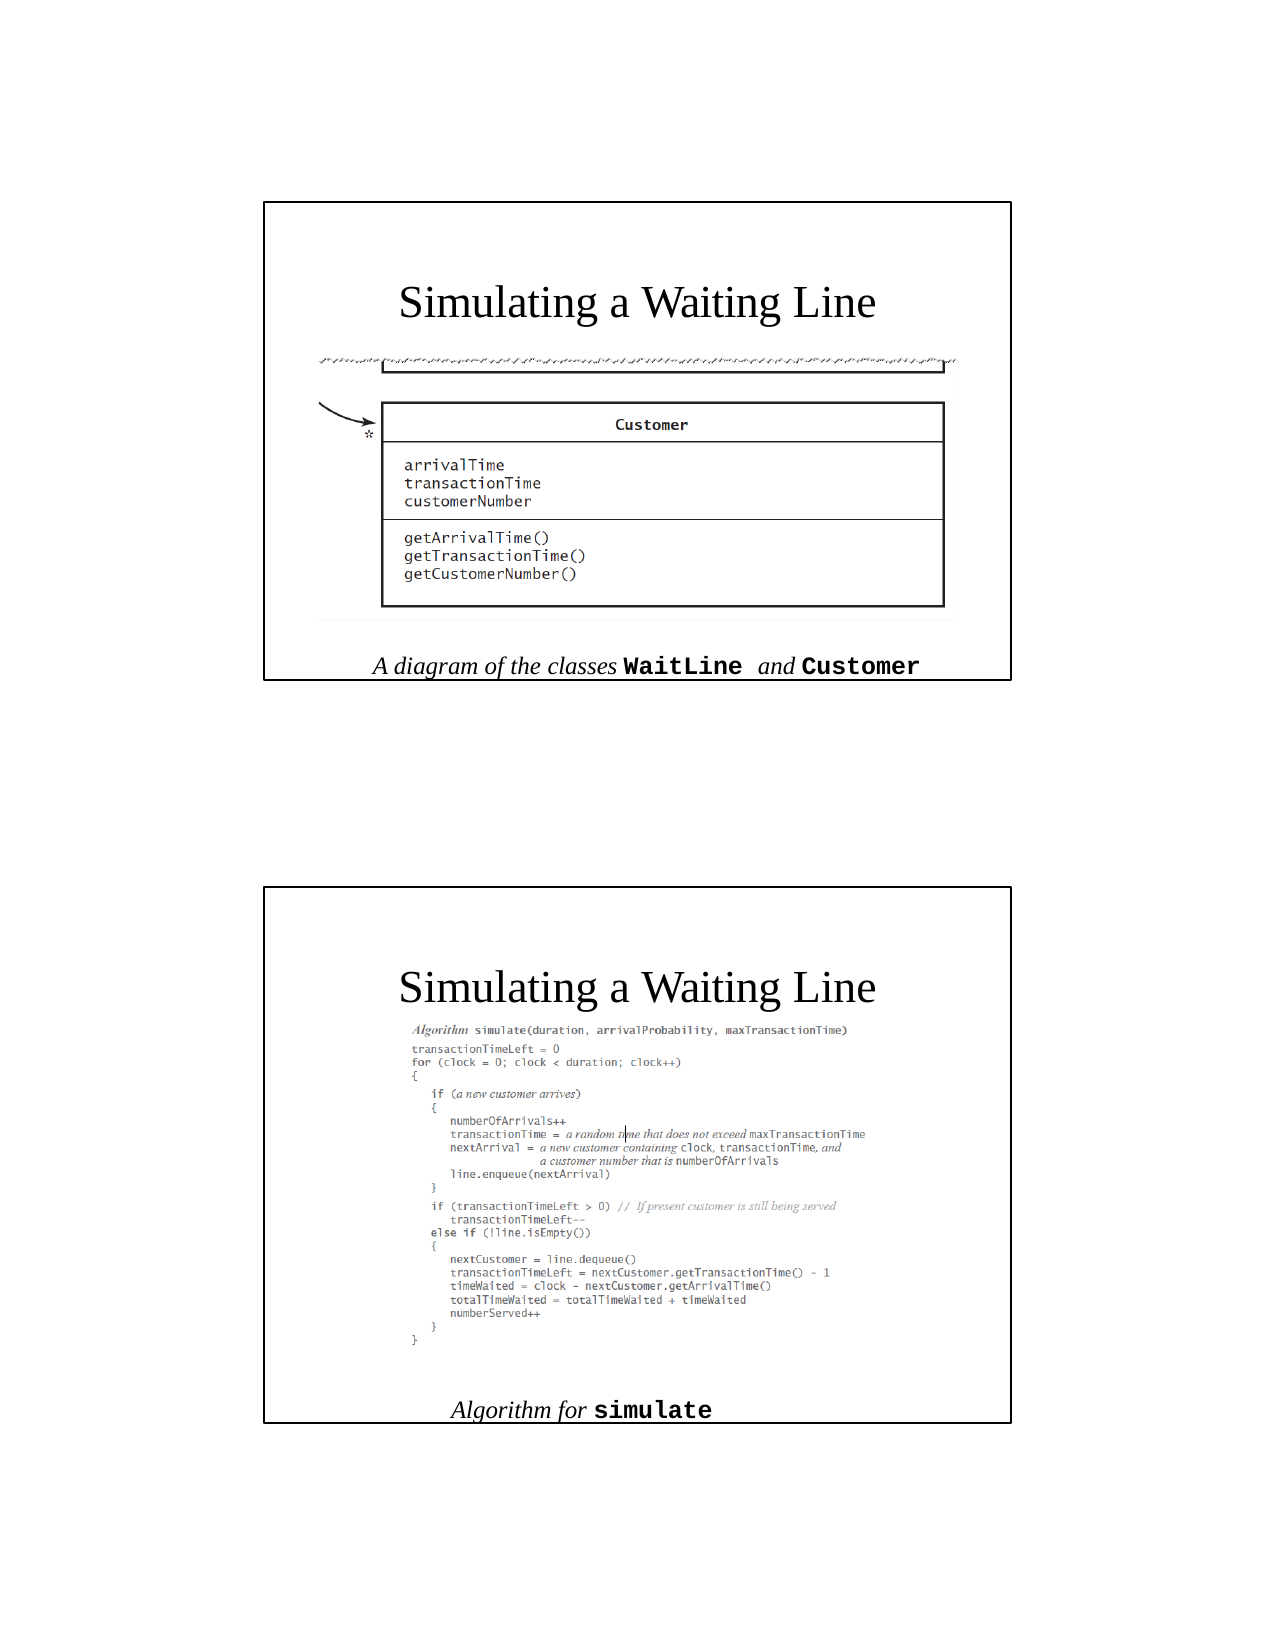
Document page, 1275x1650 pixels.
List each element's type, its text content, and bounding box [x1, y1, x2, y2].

text_box Simulating a Waiting Line Algorithm for simulate [263, 886, 1012, 1424]
text_box [318, 357, 957, 621]
text_box Simulating a Waiting Line A diagram of the classes WaitLine and Customer [263, 201, 1012, 680]
